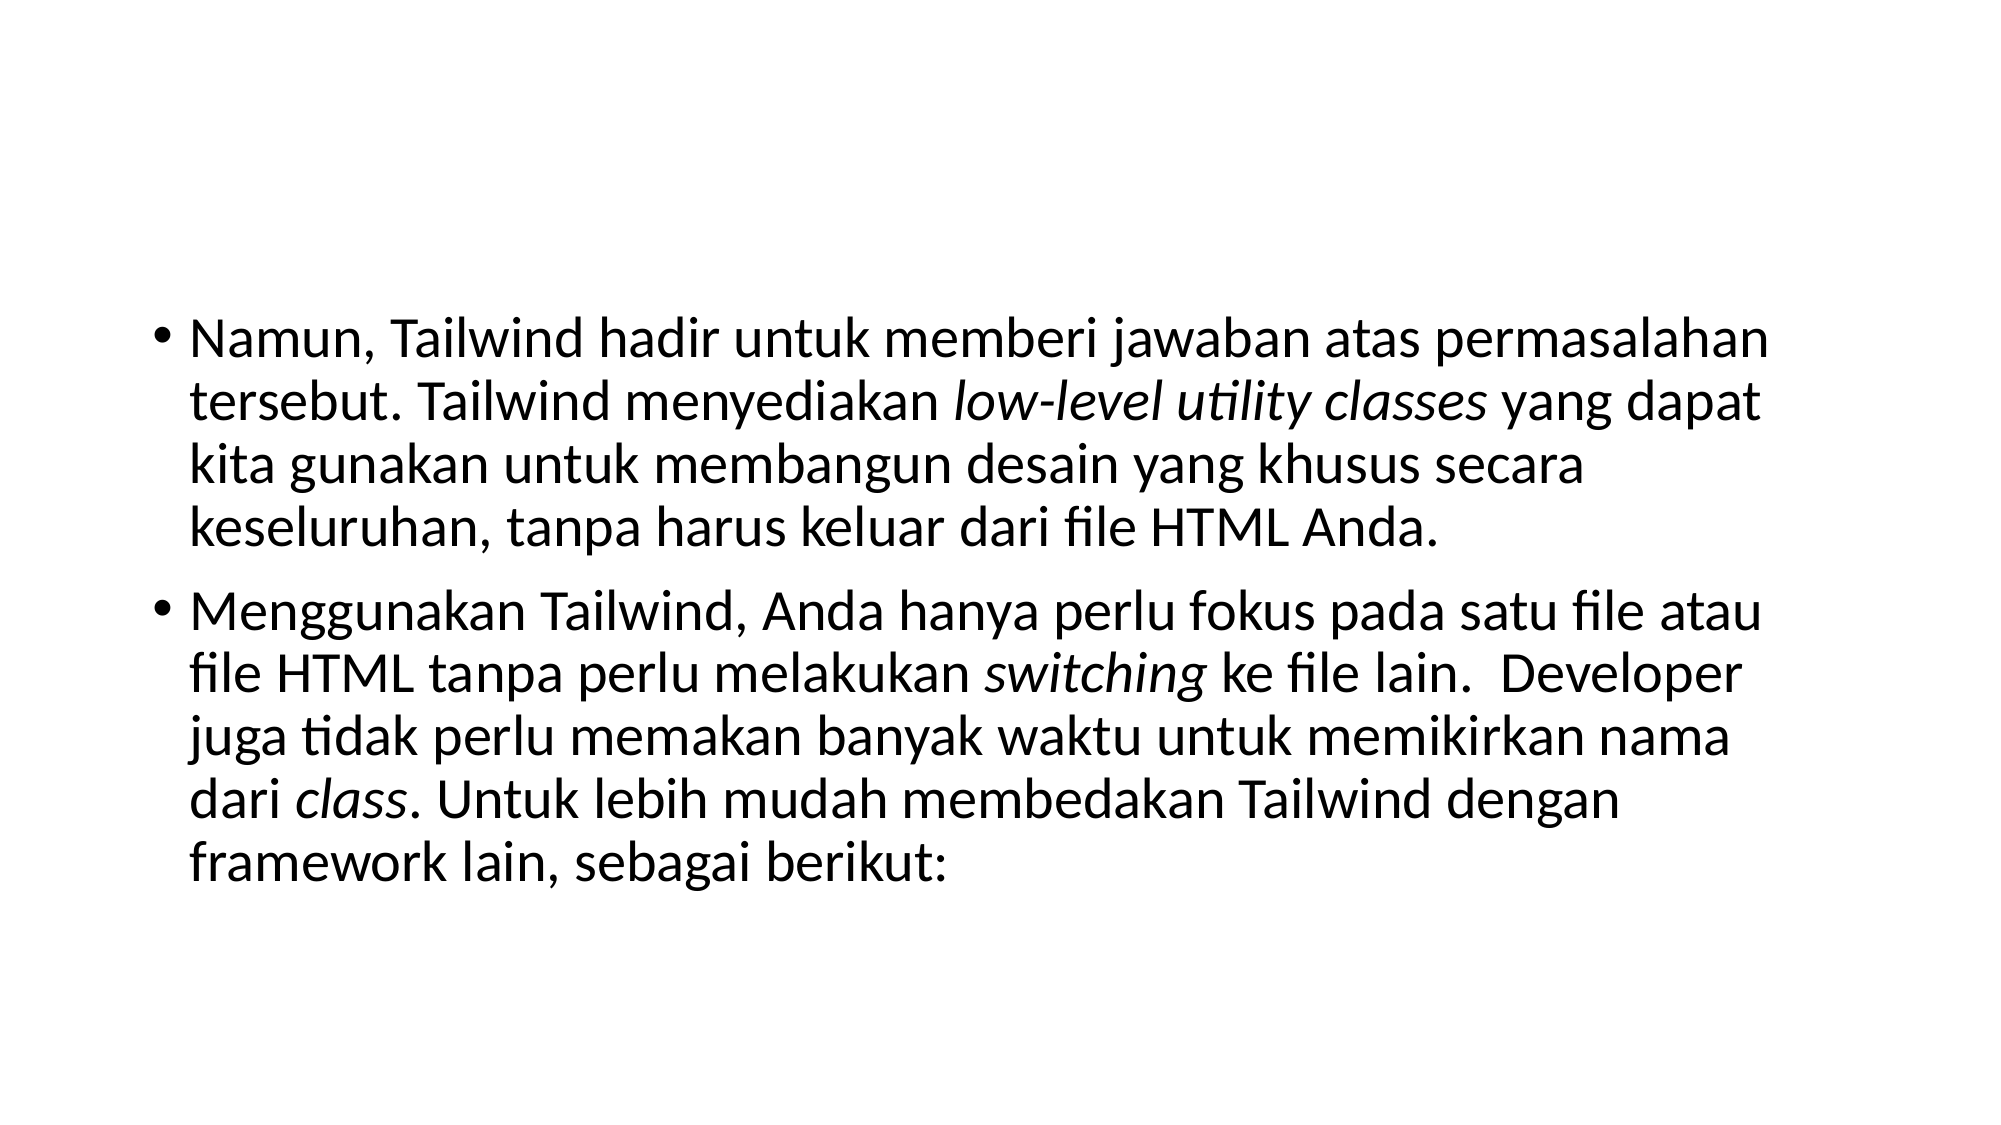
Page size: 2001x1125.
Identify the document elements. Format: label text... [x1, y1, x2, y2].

list Namun, Tailwind hadir untuk memberi jawaban atas permasalahan tersebut. Tailwind menyediakan low-level utility classes yang dapat kita gunakan untuk membangun desain yang khusus secara keseluruhan, tanpa harus keluar dari file HTML Anda. Menggunakan Tailwind, Anda hanya perlu fokus pada satu file atau file HTML tanpa perlu melakukan switching ke file lain. Developer juga tidak perlu memakan banyak waktu untuk memikirkan nama dari class. Untuk lebih mudah membedakan Tailwind dengan framework lain, sebagai berikut: [137, 299, 1863, 1014]
